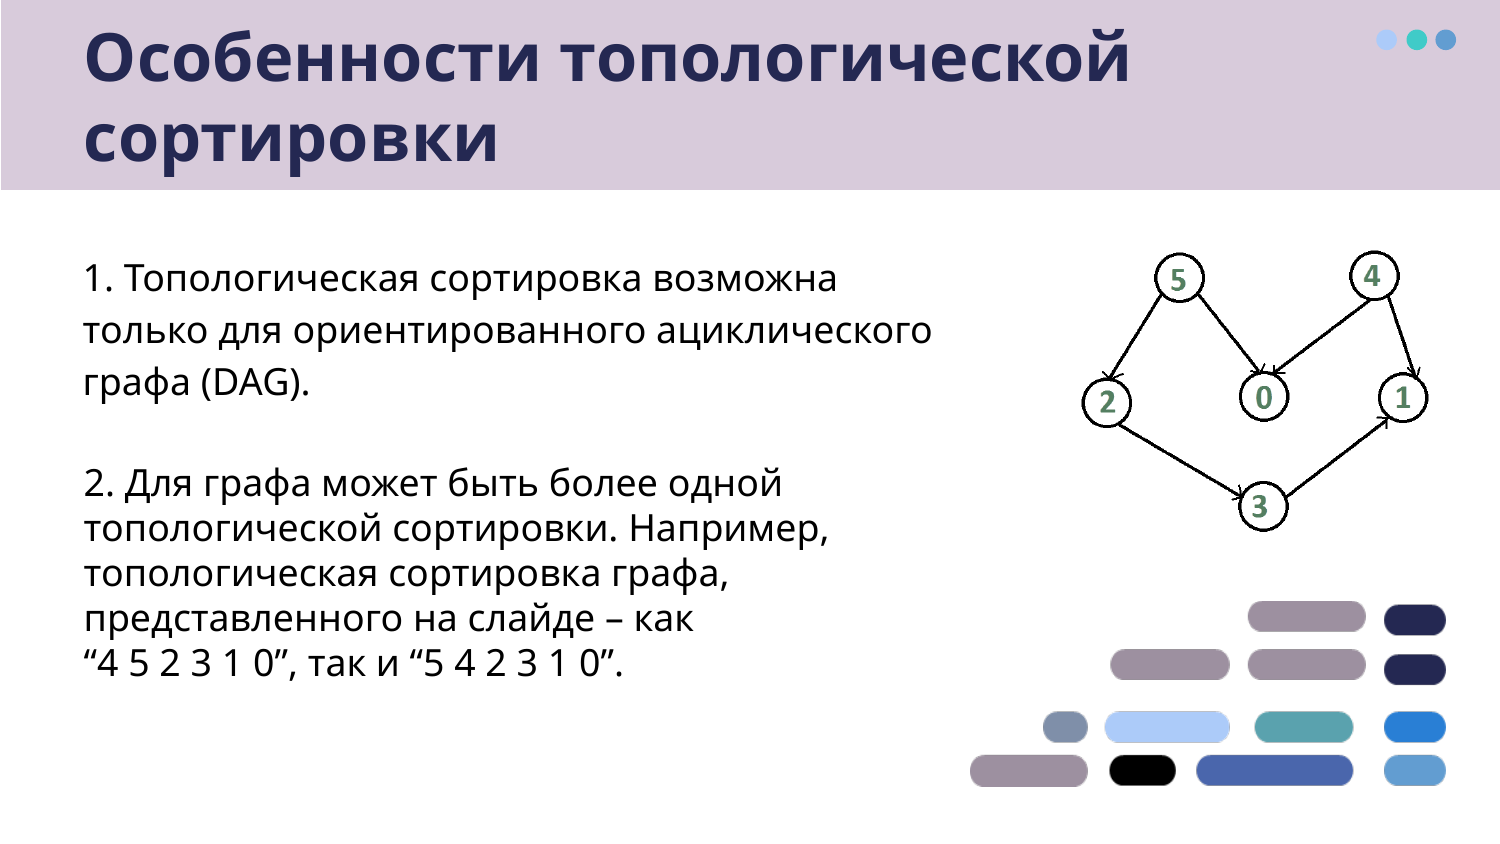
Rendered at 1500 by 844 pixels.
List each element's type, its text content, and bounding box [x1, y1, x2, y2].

text_box 2. Для графа может быть более одной топологической сортировки. Например, топологическая сортировка графа, представленного на слайде – как “4 5 2 3 1 0”, так и “5 4 2 3 1 0”. [68, 406, 925, 691]
subtitle 1. Топологическая сортировка возможна только для ориентированного ациклического графа (DAG). [67, 232, 971, 602]
title Особенности топологической сортировки [68, 0, 1395, 179]
picture [1078, 241, 1446, 539]
picture [970, 601, 1446, 787]
